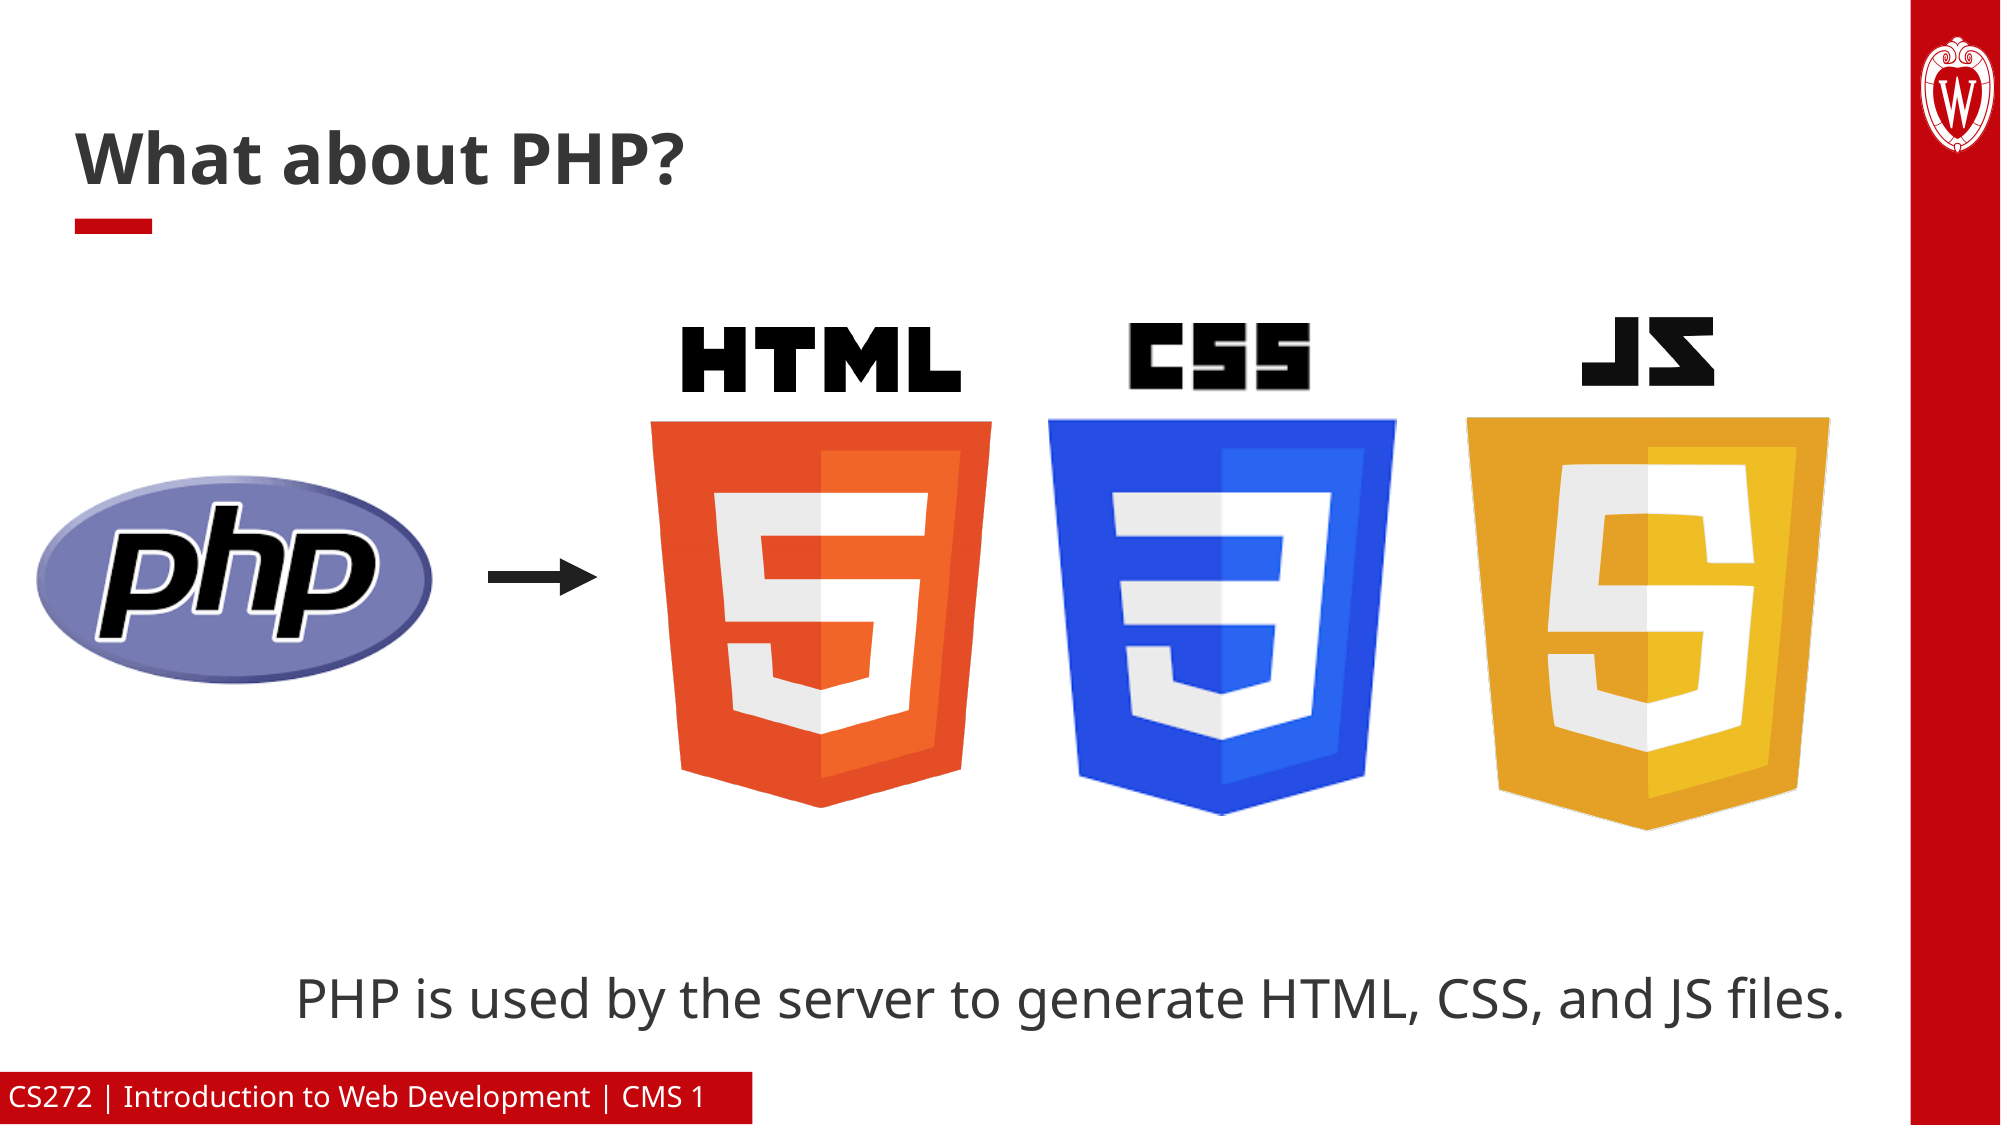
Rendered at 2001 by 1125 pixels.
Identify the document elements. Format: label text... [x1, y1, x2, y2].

text_box PHP is used by the server to generate HTML, CSS, and JS files. [74, 964, 1863, 1031]
picture [1920, 36, 1995, 154]
title What about PHP? [75, 115, 1863, 200]
picture [1406, 311, 1863, 837]
text_box CS272 | Introduction to Web Development | CMS 1 [0, 1071, 753, 1125]
picture [580, 323, 1397, 816]
picture [31, 470, 438, 690]
